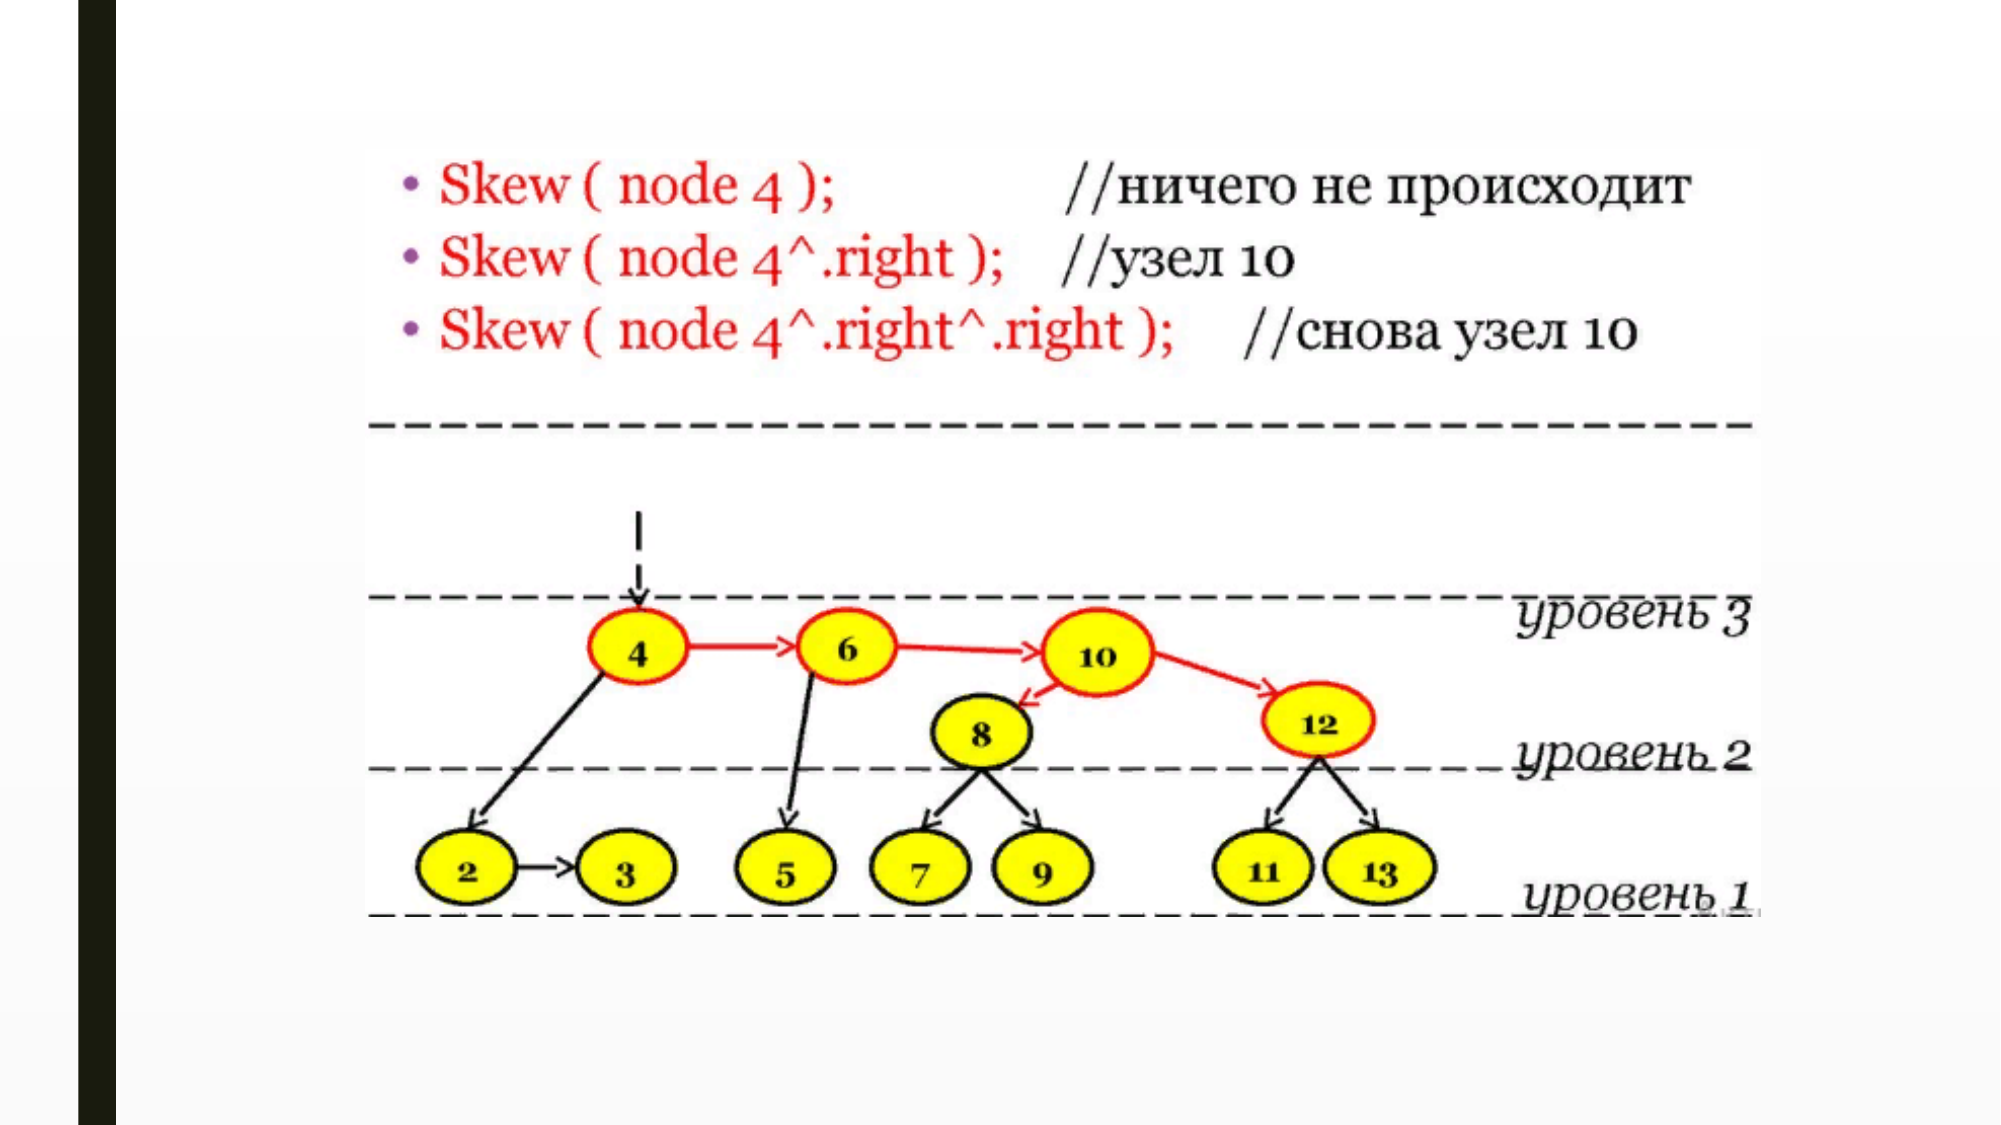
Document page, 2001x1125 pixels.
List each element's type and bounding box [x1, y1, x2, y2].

picture [365, 149, 1761, 917]
